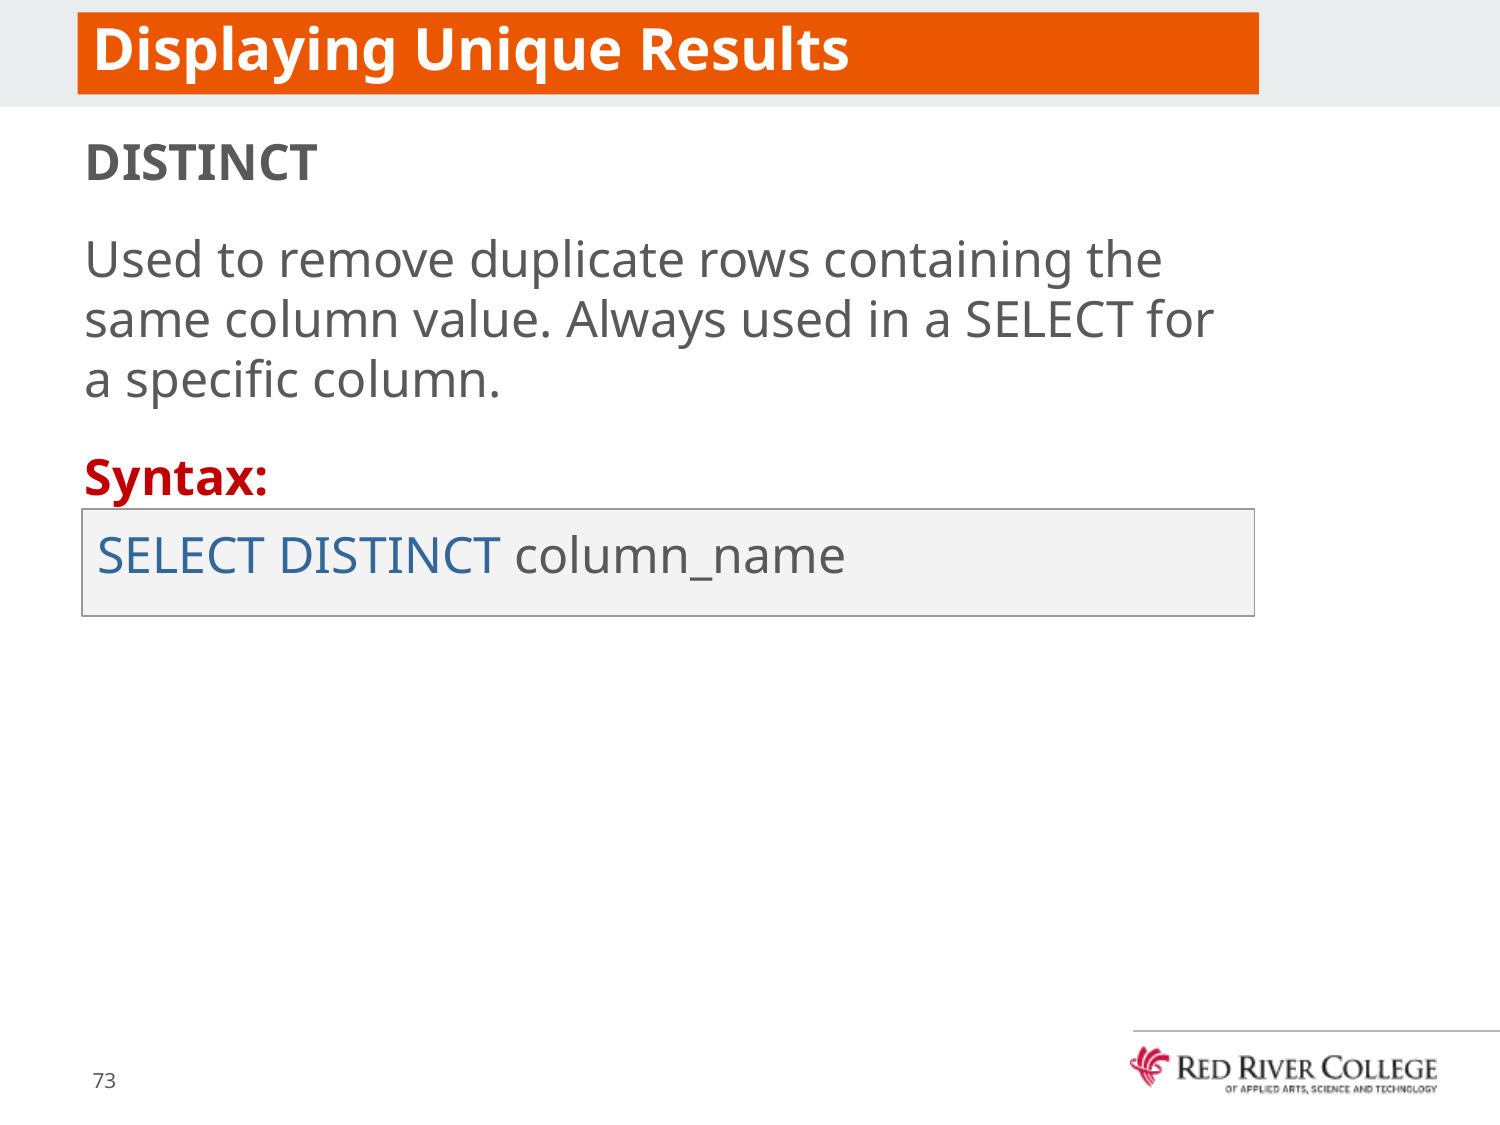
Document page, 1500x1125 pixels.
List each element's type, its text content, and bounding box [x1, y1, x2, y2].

list DISTINCT Used to remove duplicate rows containing the same column value. Always used in a SELECT for a specific column. Syntax: [70, 122, 1252, 895]
picture [1130, 1046, 1437, 1094]
list SELECT DISTINCT column_name [82, 508, 1255, 617]
title Displaying Unique Results [77, 12, 1259, 95]
slide_number 73 [77, 1038, 263, 1125]
